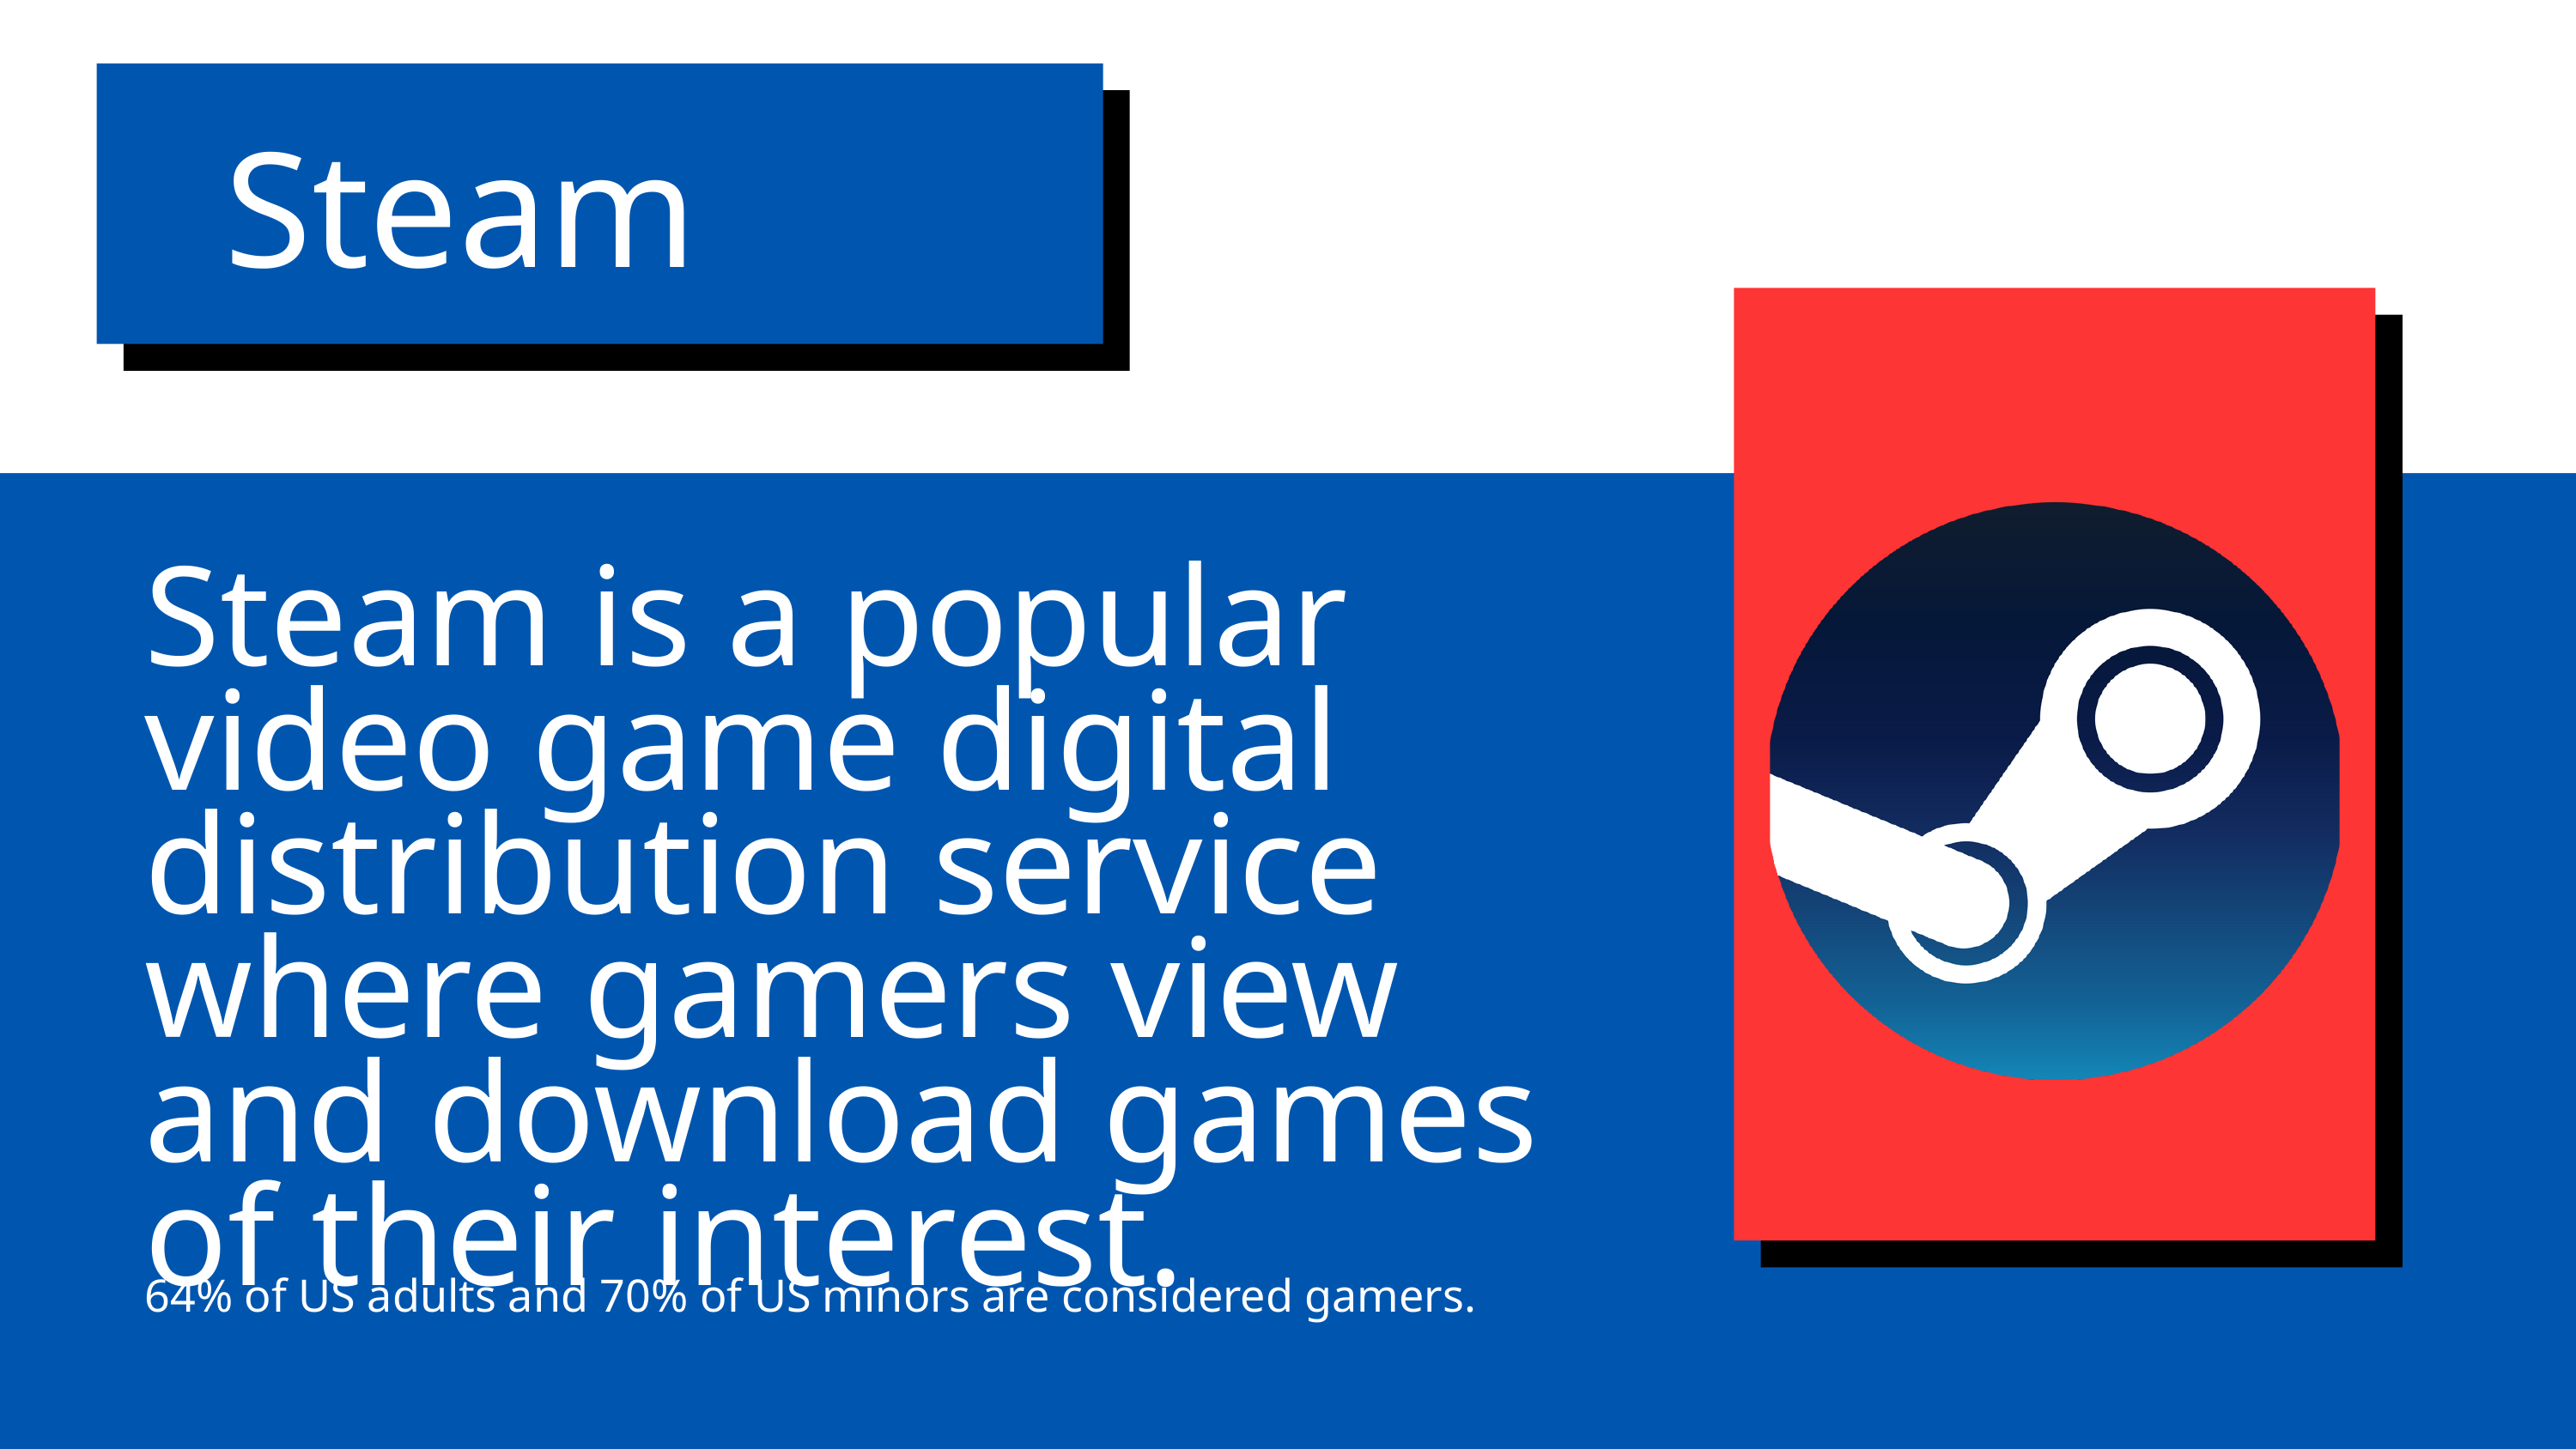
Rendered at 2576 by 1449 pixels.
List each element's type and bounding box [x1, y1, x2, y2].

text_box [1734, 288, 2376, 1241]
text_box [1760, 314, 2403, 1268]
text_box [144, 547, 1546, 1318]
text_box [96, 63, 1130, 372]
text_box [0, 0, 2576, 474]
picture [1769, 502, 2340, 1080]
